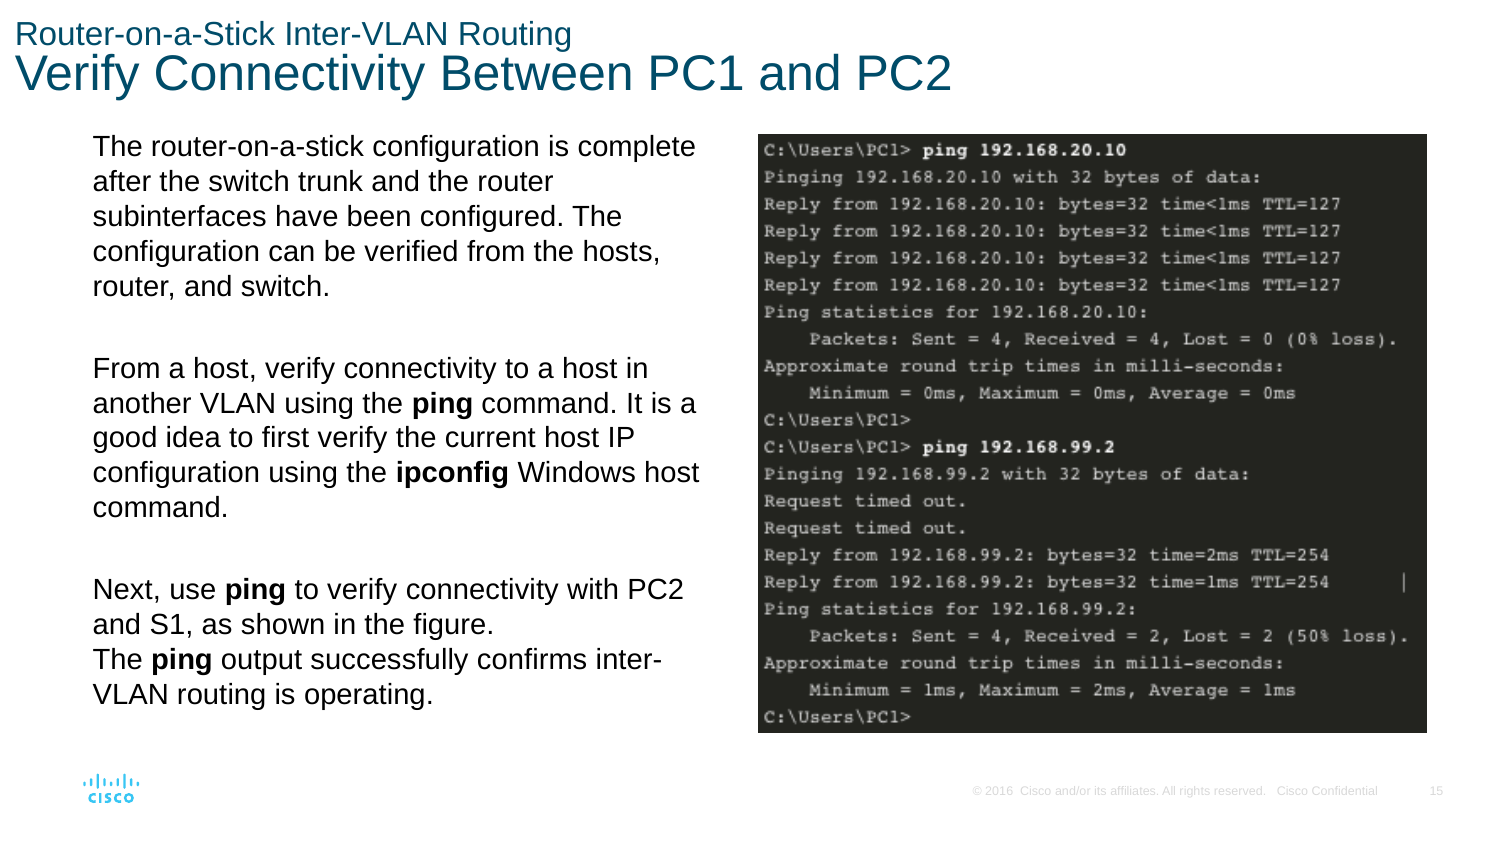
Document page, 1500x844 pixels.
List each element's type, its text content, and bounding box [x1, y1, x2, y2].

list The router-on-a-stick configuration is complete after the switch trunk and the router subinterfaces have been configured. The configuration can be verified from the hosts, router, and switch. From a host, verify connectivity to a host in another VLAN using the ping command. It is a good idea to first verify the current host IP configuration using the ipconfig Windows host command. Next, use ping to verify connectivity with PC2 and S1, as shown in the figure. The ping output successfully confirms inter-VLAN routing is operating. [77, 120, 721, 726]
title Router-on-a-Stick Inter-VLAN Routing Verify Connectivity Between PC1 and PC2 [0, 0, 1369, 120]
picture [757, 133, 1428, 733]
